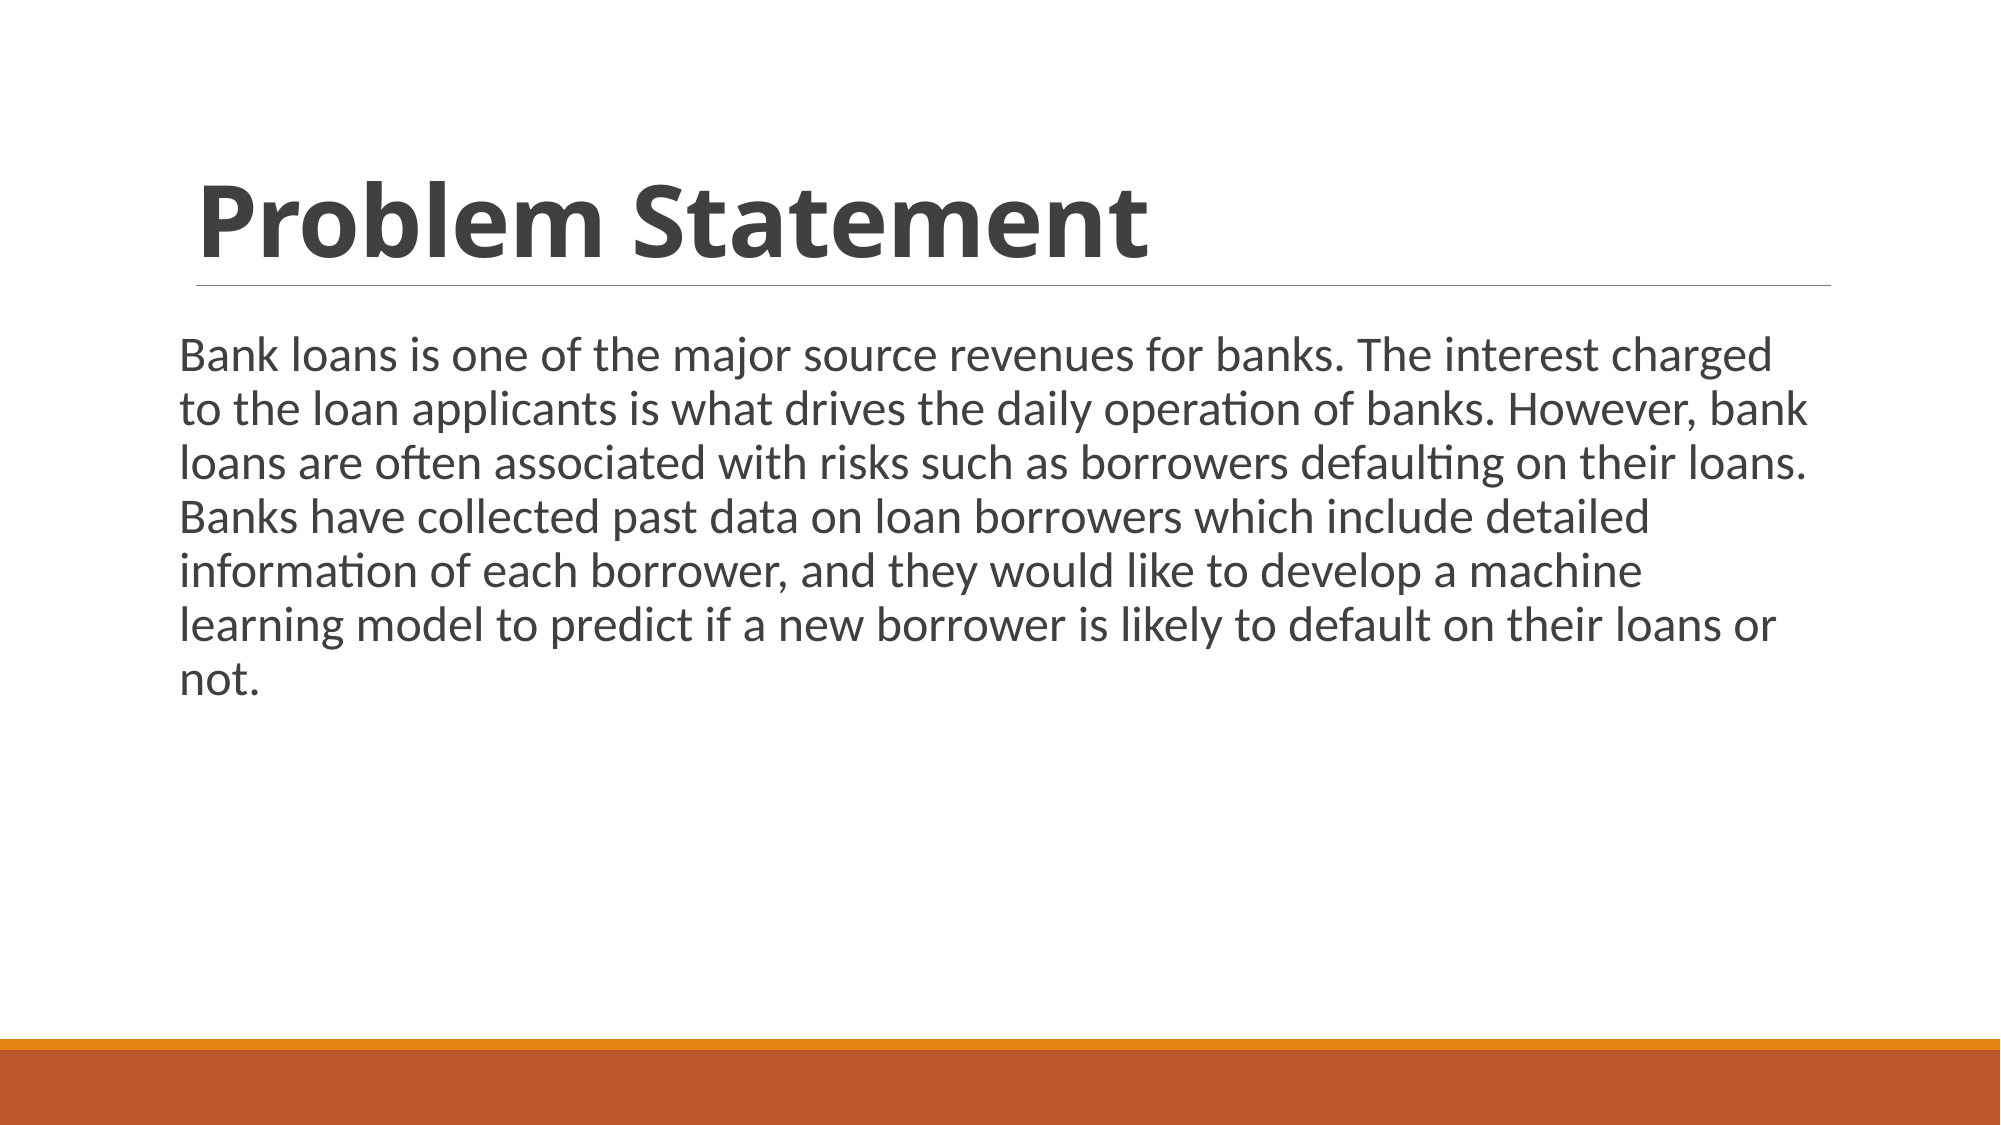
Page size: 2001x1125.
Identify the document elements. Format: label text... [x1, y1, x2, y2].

list Bank loans is one of the major source revenues for banks. The interest charged to the loan applicants is what drives the daily operation of banks. However, bank loans are often associated with risks such as borrowers defaulting on their loans. Banks have collected past data on loan borrowers which include detailed information of each borrower, and they would like to develop a machine learning model to predict if a new borrower is likely to default on their loans or not. [164, 321, 1815, 982]
title Problem Statement [180, 47, 1830, 285]
